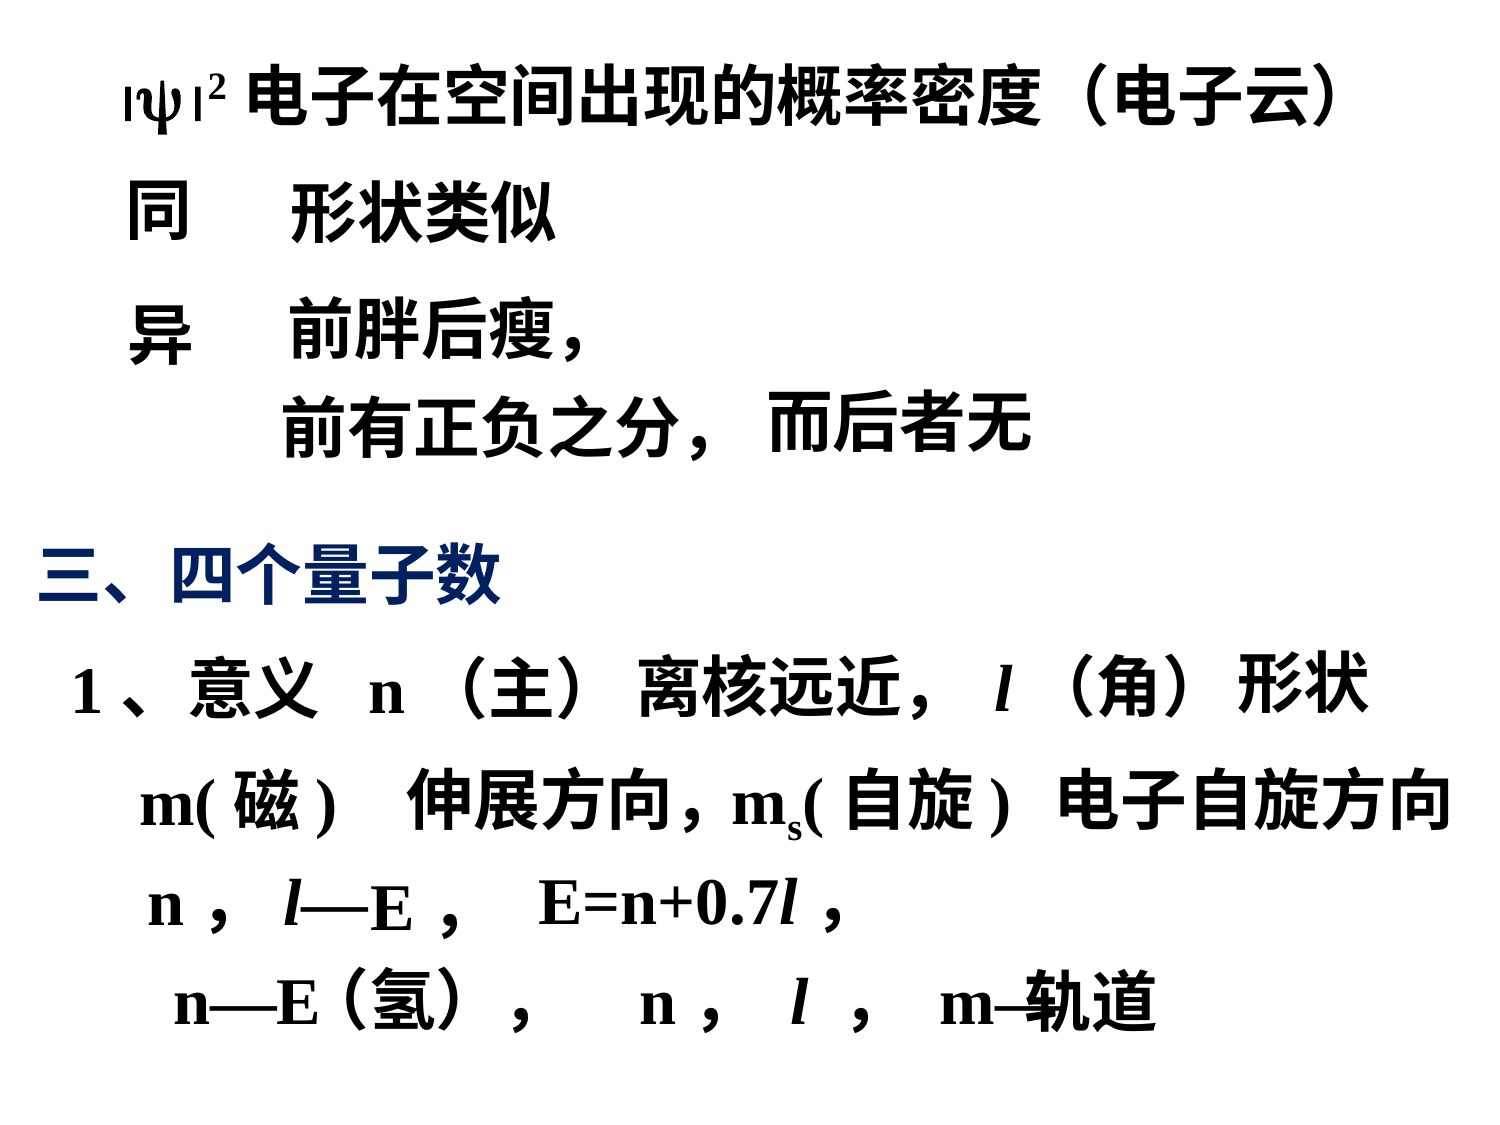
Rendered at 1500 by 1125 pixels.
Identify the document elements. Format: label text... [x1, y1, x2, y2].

text_box m(磁) [124, 751, 354, 847]
text_box 同 [109, 160, 207, 256]
text_box 形状类似 [275, 163, 573, 259]
text_box 异 [112, 285, 210, 381]
text_box n（主） [353, 638, 637, 734]
text_box 前胖后瘦， [272, 278, 637, 374]
text_box 三、四个量子数 [20, 525, 519, 621]
text_box 电子自旋方向 [1038, 750, 1500, 846]
text_box n，l— [132, 851, 384, 947]
text_box 1、意义 [55, 638, 336, 734]
text_box E=n+0.7l， [523, 849, 987, 945]
text_box 前有正负之分， [265, 378, 763, 474]
text_box 离核远近， [620, 637, 979, 733]
text_box 2电子在空间出现的概率密度（电子云） [98, 45, 1424, 141]
text_box 形状 [1222, 633, 1454, 729]
text_box 轨道 [1009, 952, 1373, 1048]
text_box （氢）， [287, 949, 624, 1045]
text_box l（角） [979, 637, 1245, 733]
text_box 伸展方向， [391, 749, 892, 845]
text_box 而后者无 [751, 371, 1049, 467]
text_box n， l ， m— [624, 949, 1138, 1045]
text_box n—E [158, 949, 287, 1045]
text_box ms(自旋) [716, 750, 1028, 856]
text_box E， [355, 856, 544, 949]
